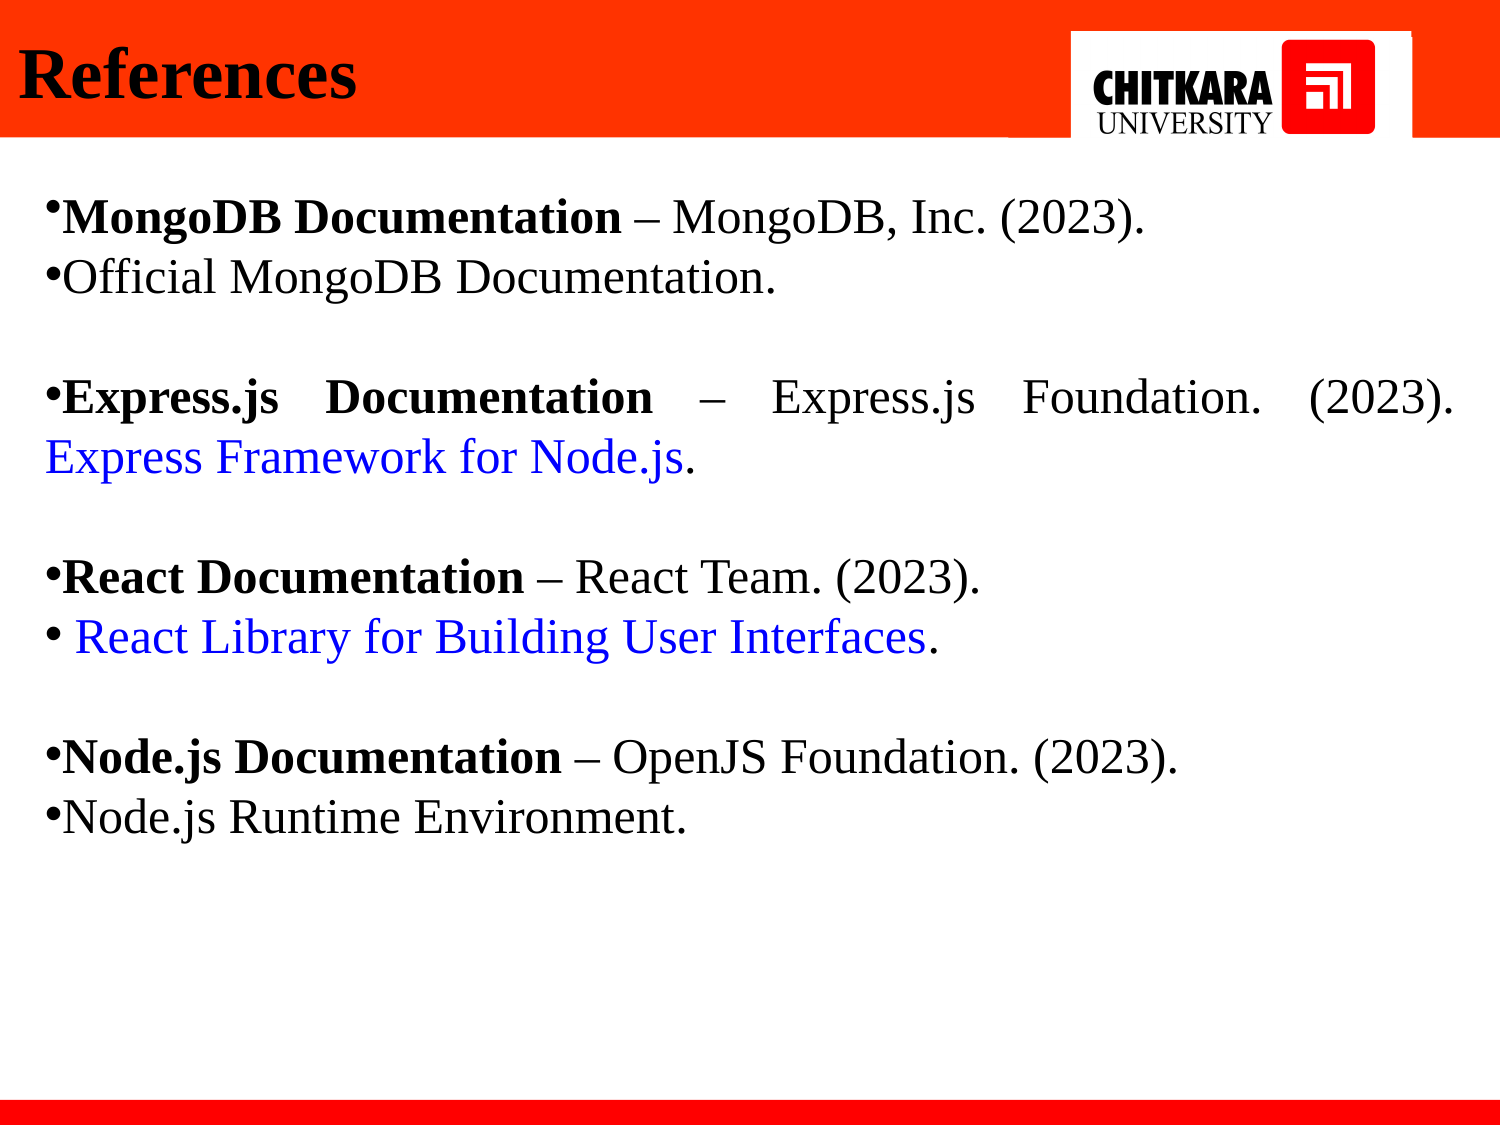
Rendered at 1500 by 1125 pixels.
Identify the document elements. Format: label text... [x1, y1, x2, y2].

title References [0, 0, 900, 150]
picture [1074, 37, 1390, 138]
list MongoDB Documentation – MongoDB, Inc. (2023). Official MongoDB Documentation. Express.js Documentation – Express.js Foundation. (2023). Express Framework for Node.js. React Documentation – React Team. (2023). React Library for Building User Interfaces. Node.js Documentation – OpenJS Foundation. (2023). Node.js Runtime Environment. [29, 175, 1471, 851]
